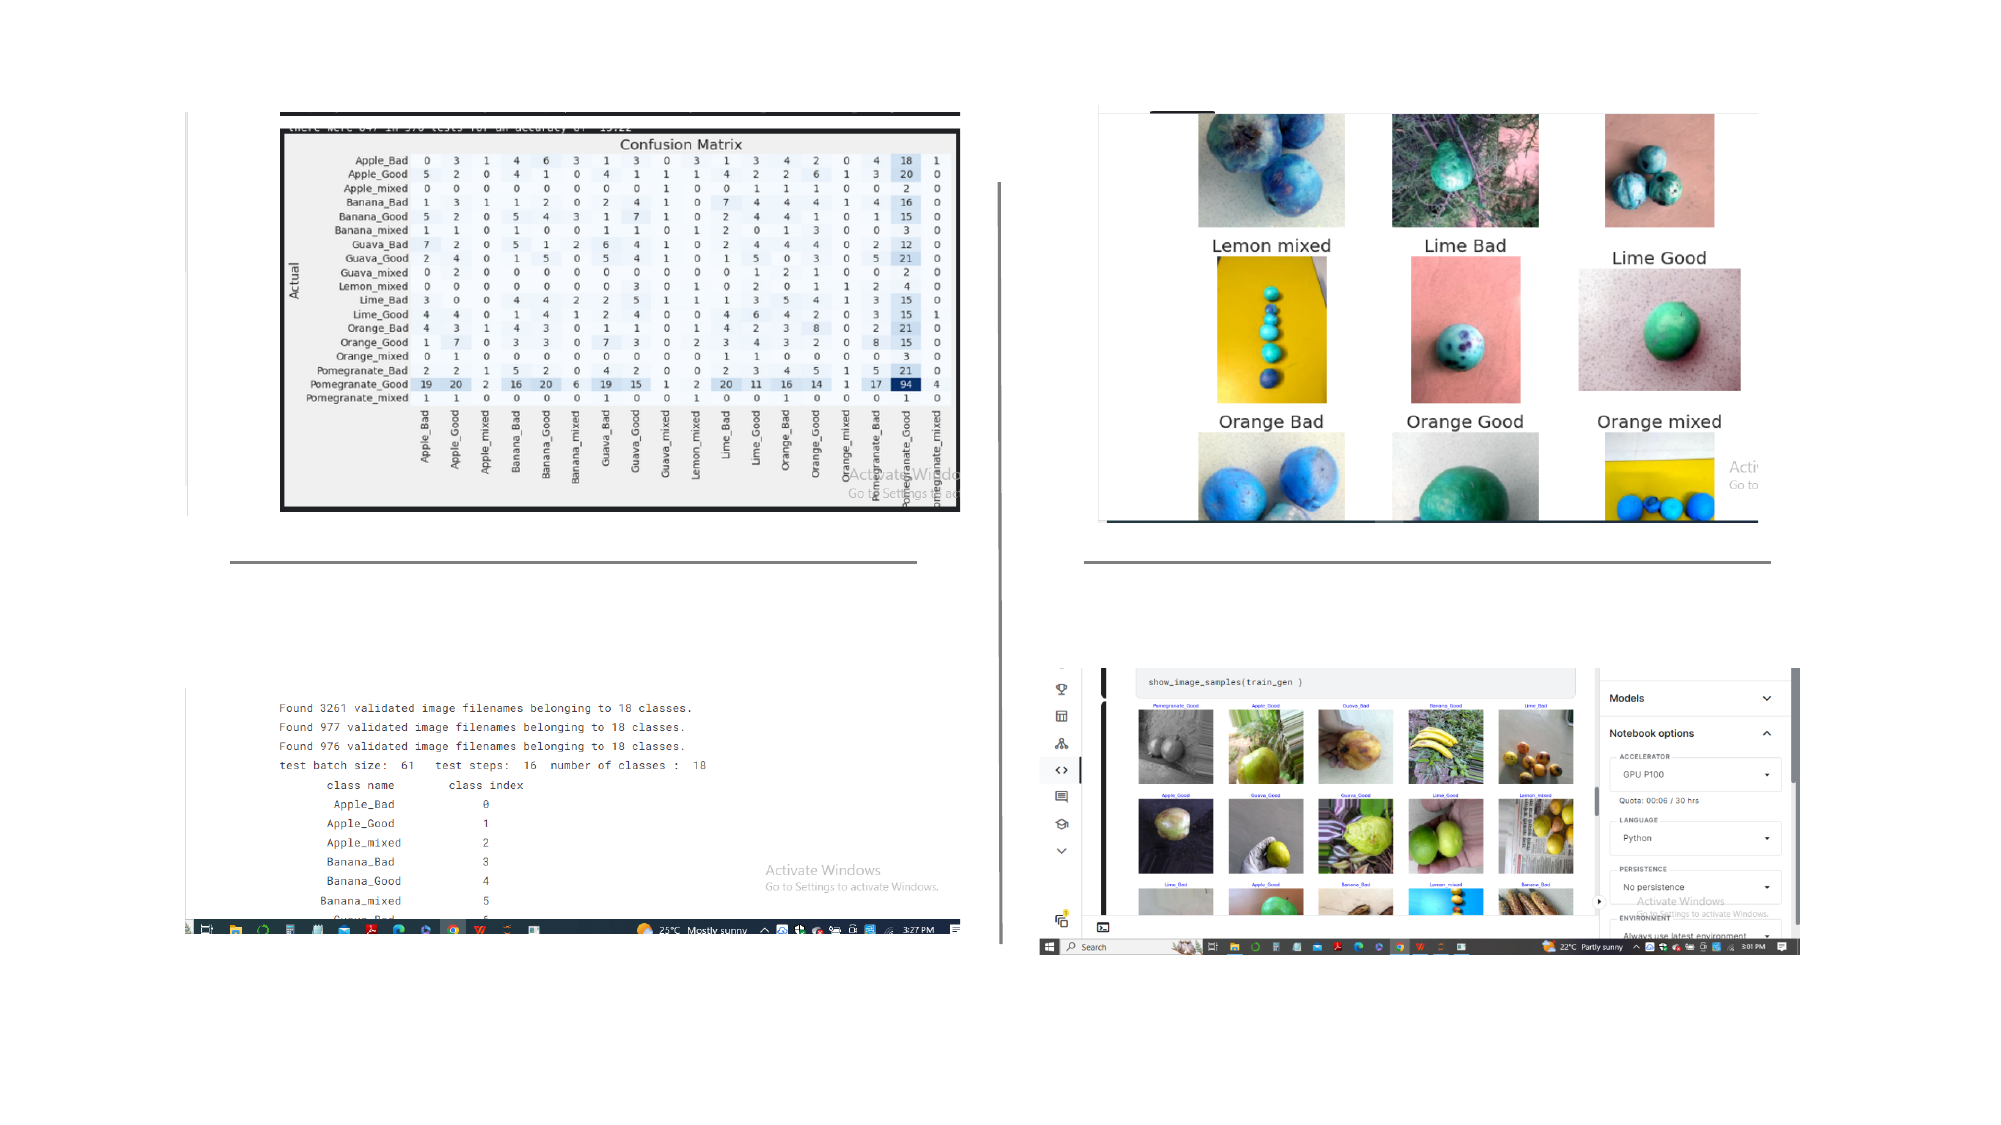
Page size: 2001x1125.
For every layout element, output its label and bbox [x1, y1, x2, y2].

picture [1097, 105, 1759, 523]
picture [185, 112, 961, 516]
picture [185, 688, 961, 934]
picture [1039, 668, 1817, 956]
